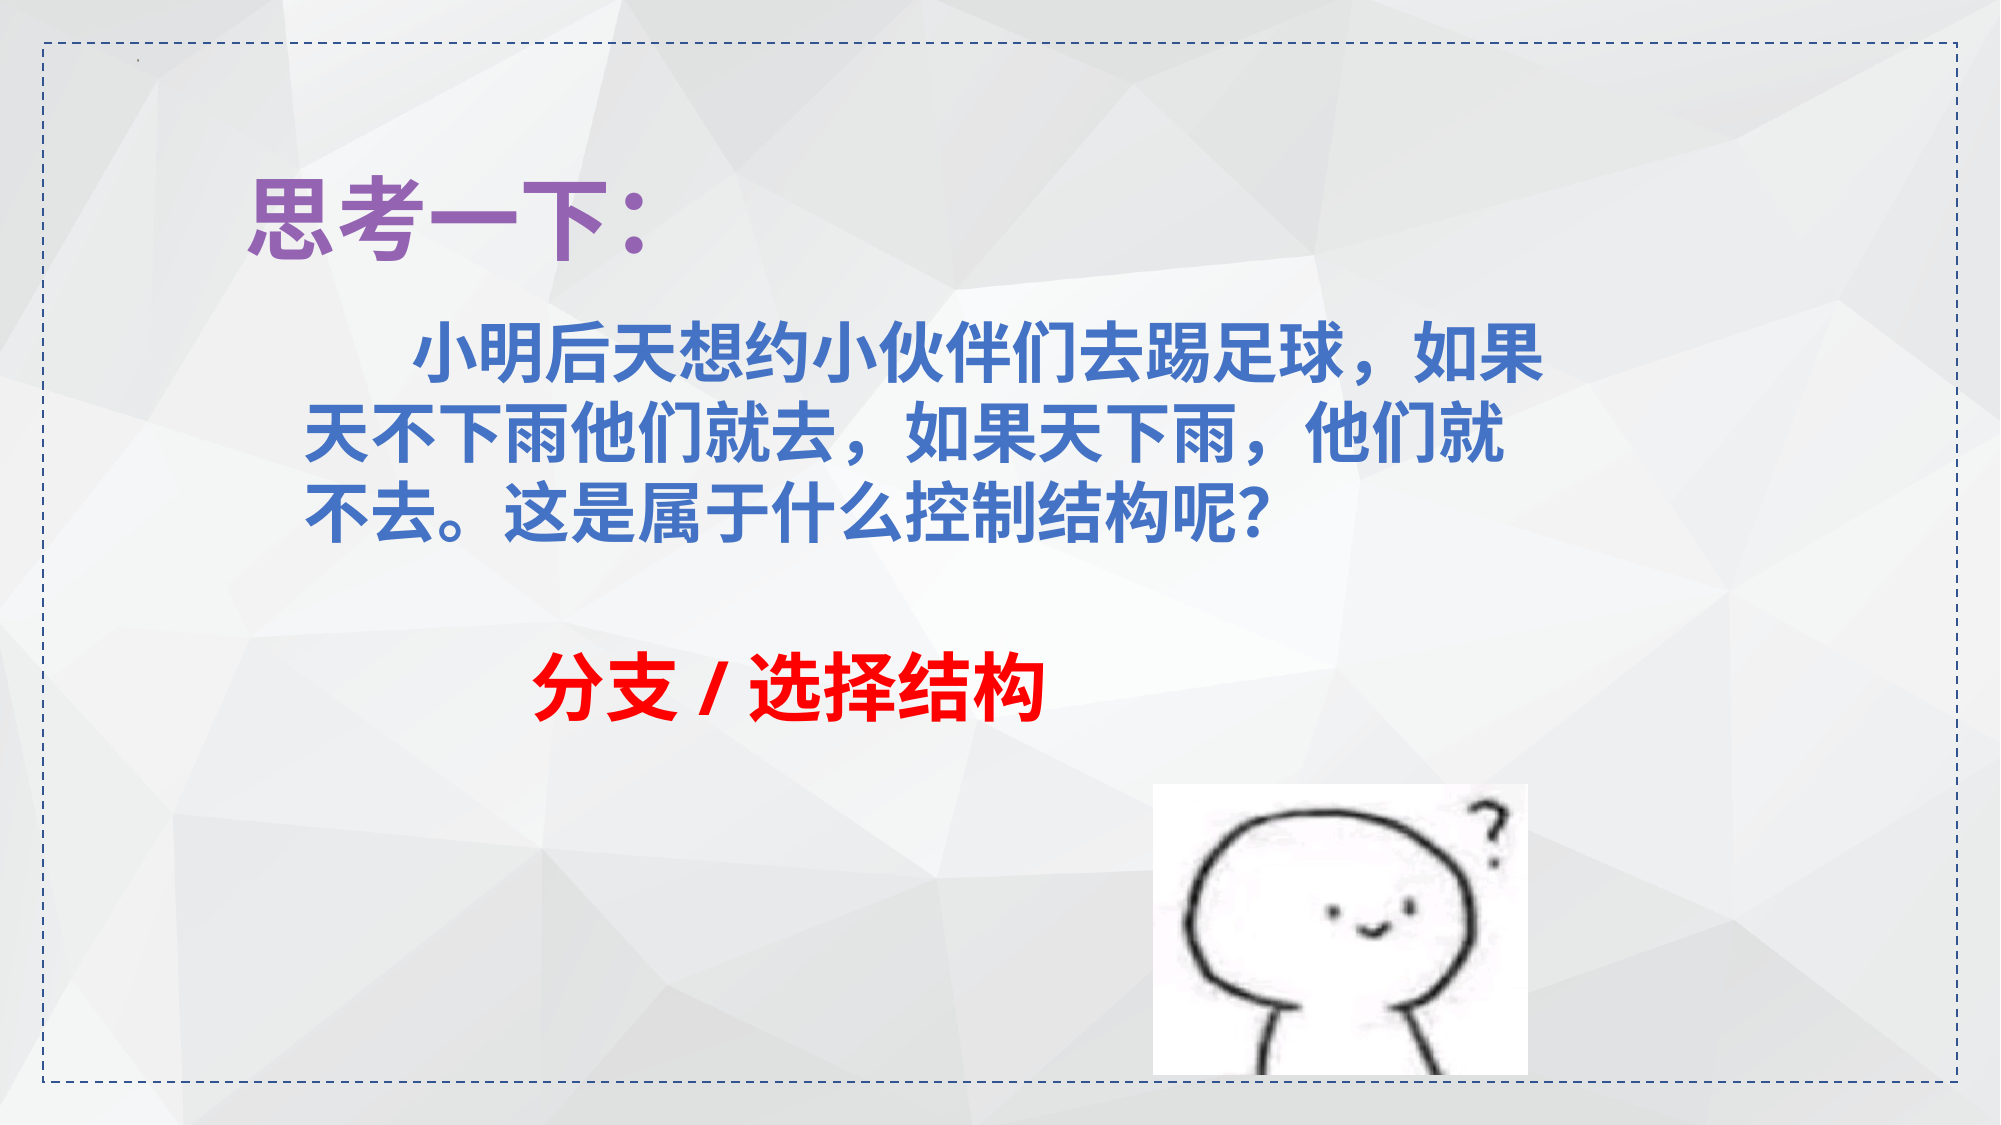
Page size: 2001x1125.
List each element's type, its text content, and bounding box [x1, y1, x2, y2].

text_box 思考一下： [229, 154, 1510, 279]
text_box 小明后天想约小伙伴们去踢足球，如果天不下雨他们就去，如果天下雨，他们就不去。这是属于什么控制结构呢？ [289, 303, 1570, 559]
picture [0, 0, 2000, 1125]
text_box 分支/选择结构 [515, 633, 1163, 738]
